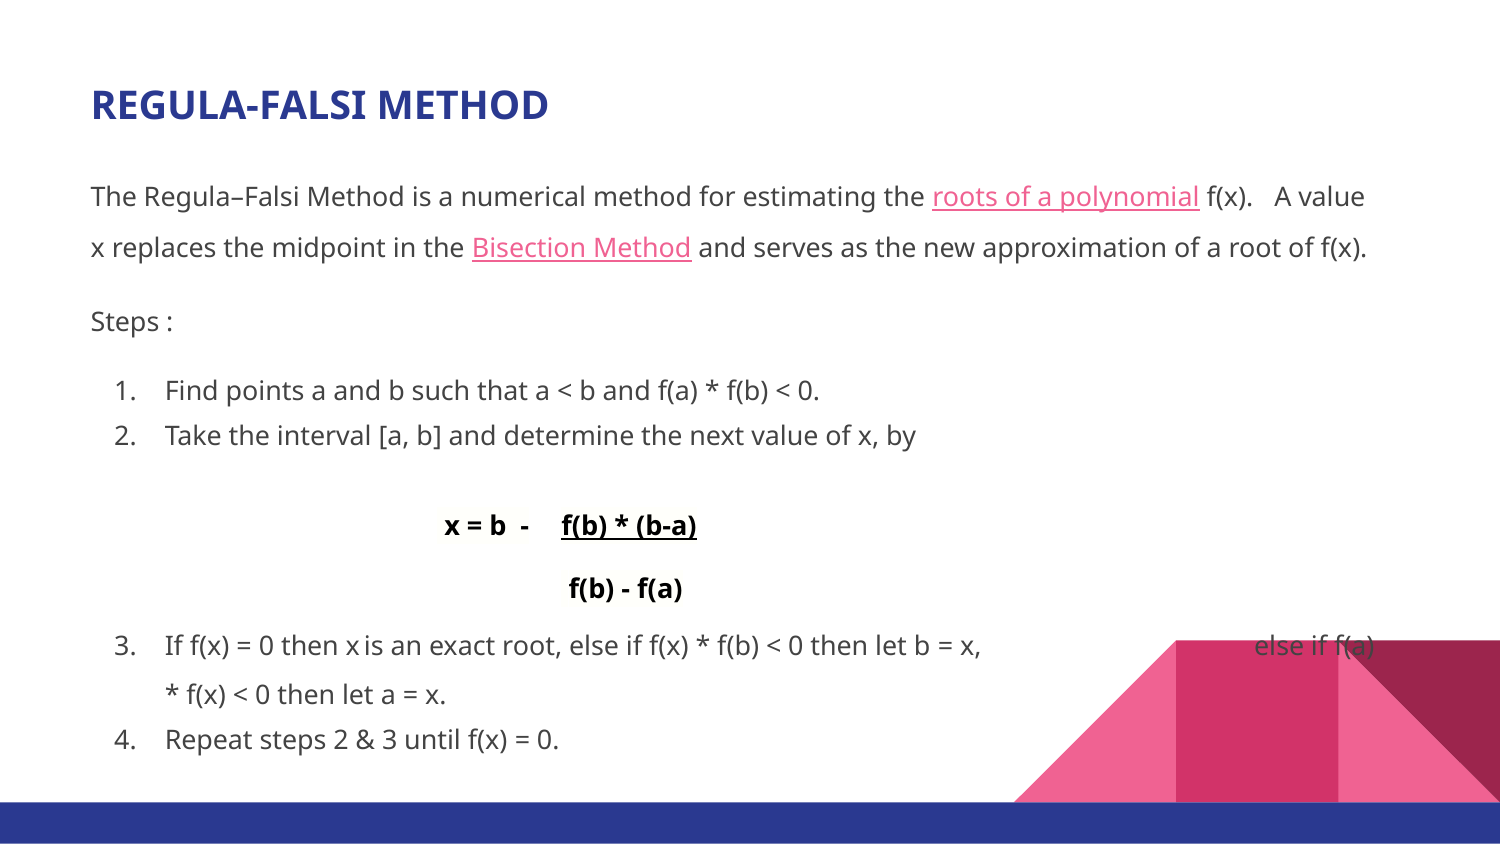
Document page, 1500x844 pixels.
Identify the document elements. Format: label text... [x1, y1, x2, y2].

table_cell f(b) - f(a) [551, 554, 780, 617]
title REGULA-FALSI METHOD [75, 41, 695, 144]
list The Regula–Falsi Method is a numerical method for estimating the roots of a polynomial f(x). A value x replaces the midpoint in the Bisection Method and serves as the new approximation of a root of f(x). Steps : Find points a and b such that a < b and f(a) * f(b) < 0. Take the interval [a, b] and determine the next value of x, by If f(x) = 0 then x is an exact root, else if f(x) * f(b) < 0 then let b = x, else if f(a) * f(x) < 0 then let a = x. Repeat steps 2 & 3 until f(x) = 0. [75, 150, 1394, 774]
table_header f(b) * (b-a) [551, 491, 780, 554]
table_header x = b - [427, 491, 551, 617]
